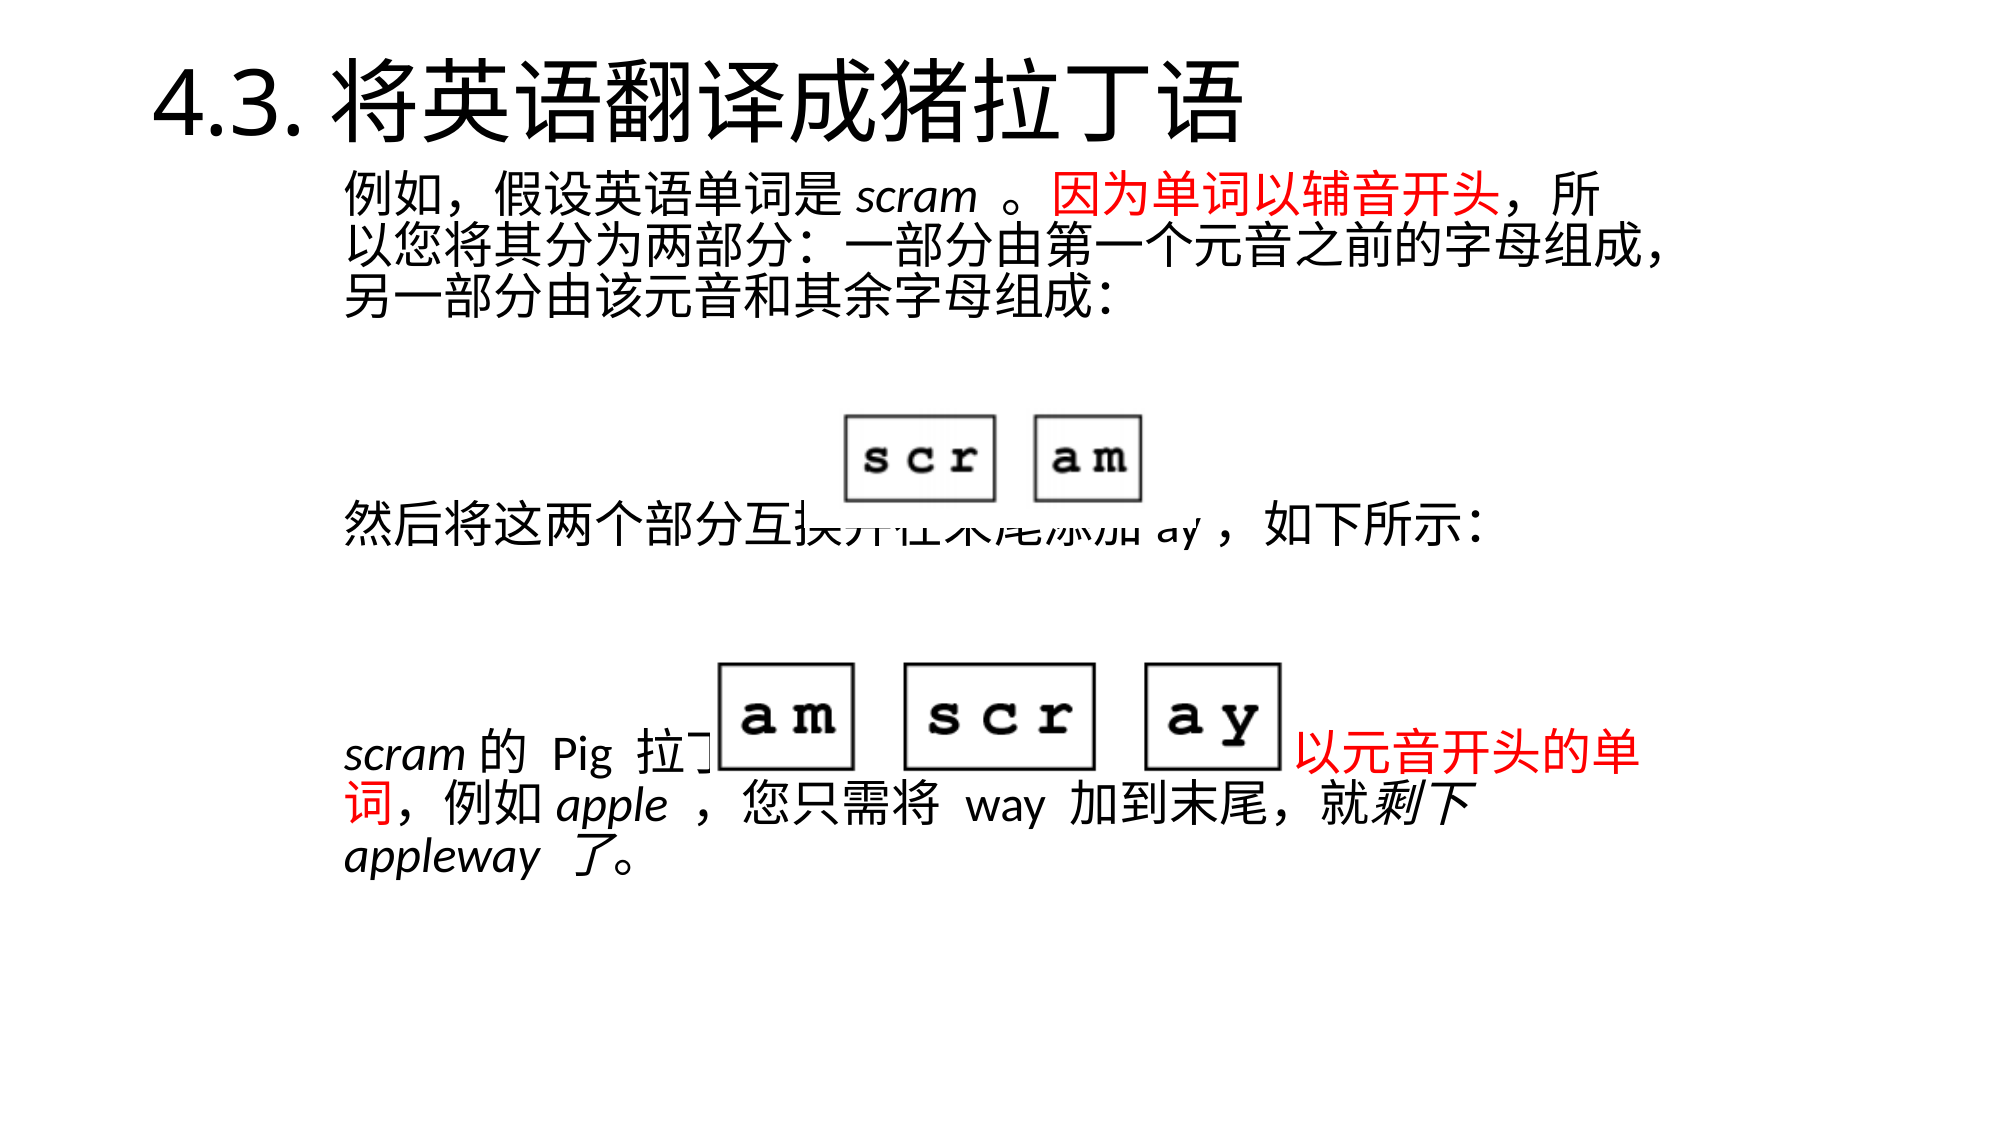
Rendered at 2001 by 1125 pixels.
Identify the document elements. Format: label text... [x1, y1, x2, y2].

picture [710, 655, 1290, 779]
text_box 例如，假设英语单词是scram 。因为单词以辅音开头，所以您将其分为两部分：一部分由第一个元音之前的字母组成，另一部分由该元音和其余字母组成： 然后将这两个部分互换并在末尾添加ay，如下所示： scram的 Pig 拉丁语单词是amscray 。对于以元音开头的单词，例如apple ，您只需将 way 加到末尾，就剩下 appleway 了。 [329, 215, 1663, 1099]
picture [804, 386, 1196, 528]
text_box 4.3.将英语翻译成猪拉丁语 [137, 0, 1975, 215]
